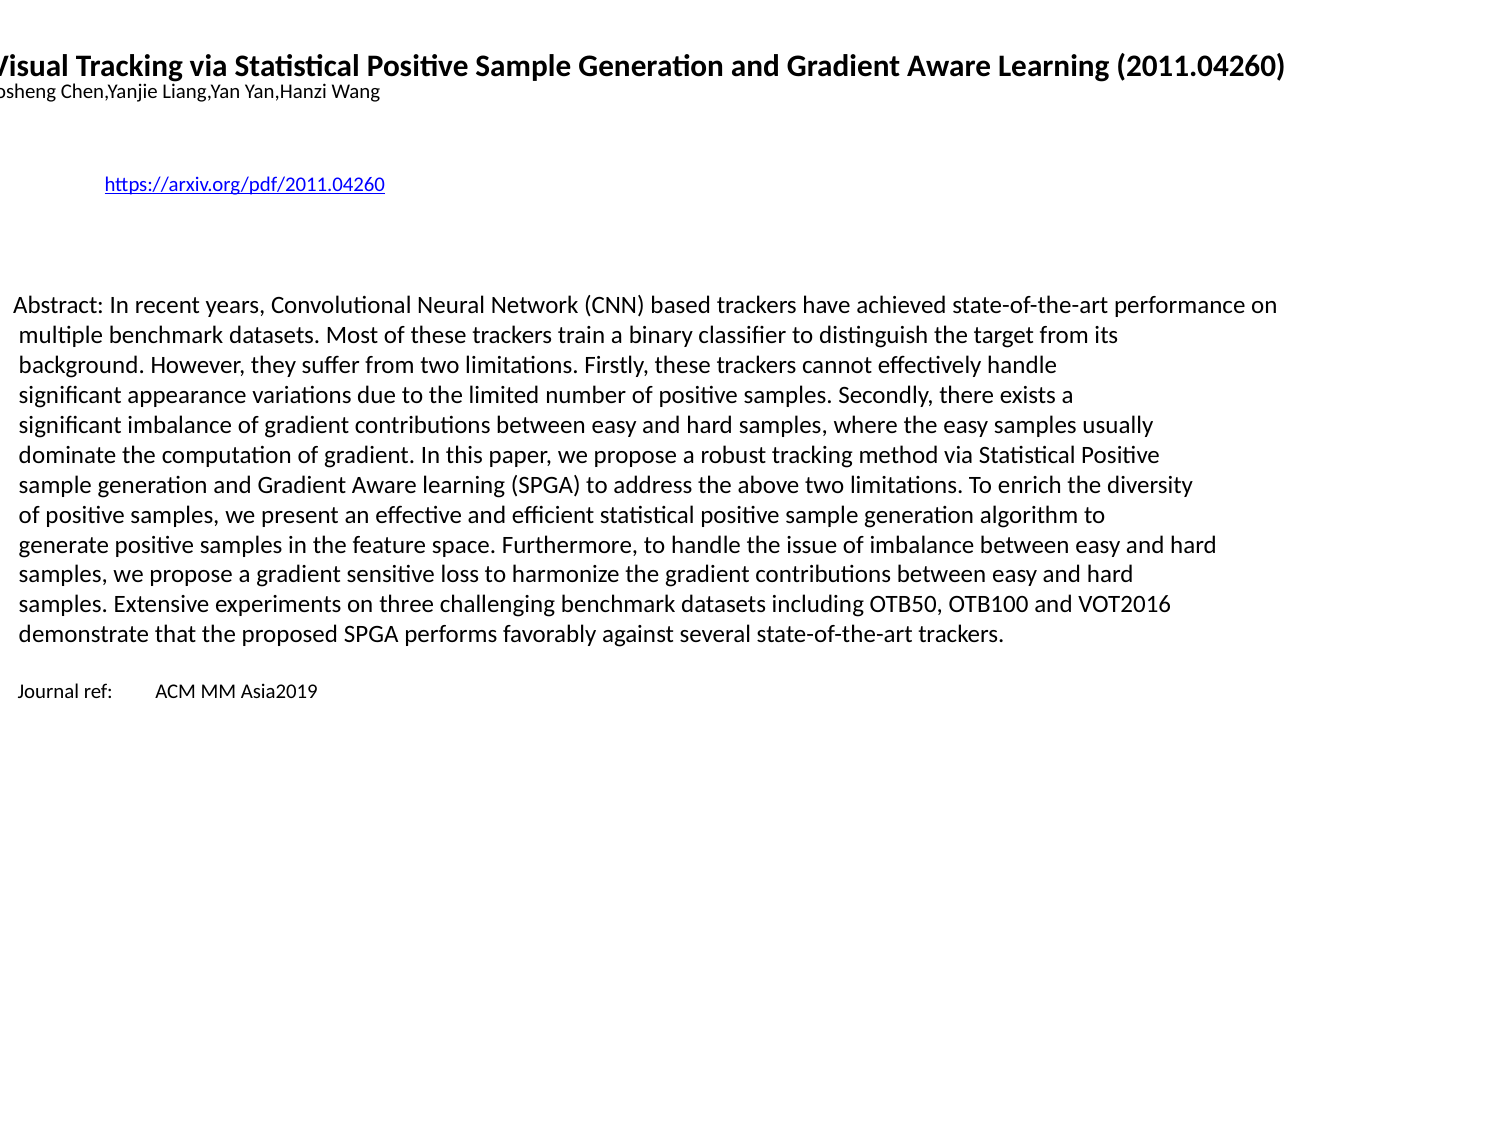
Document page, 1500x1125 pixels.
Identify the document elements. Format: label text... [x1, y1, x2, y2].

text_box Robust Visual Tracking via Statistical Positive Sample Generation and Gradient Aware Learning (2011.04260) Lijian Lin,Haosheng Chen,Yanjie Liang,Yan Yan,Hanzi Wang [0, 0, 1303, 110]
text_box https://arxiv.org/pdf/2011.04260 [89, 118, 401, 203]
text_box Abstract: In recent years, Convolutional Neural Network (CNN) based trackers have achieved state-of-the-art performance on multiple benchmark datasets. Most of these trackers train a binary classifier to distinguish the target from its background. However, they suffer from two limitations. Firstly, these trackers cannot effectively handle significant appearance variations due to the limited number of positive samples. Secondly, there exists a significant imbalance of gradient contributions between easy and hard samples, where the easy samples usually dominate the computation of gradient. In this paper, we propose a robust tracking method via Statistical Positive sample generation and Gradient Aware learning (SPGA) to address the above two limitations. To enrich the diversity of positive samples, we present an effective and efficient statistical positive sample generation algorithm to generate positive samples in the feature space. Furthermore, to handle the issue of imbalance between easy and hard samples, we propose a gradient sensitive loss to harmonize the gradient contributions between easy and hard samples. Extensive experiments on three challenging benchmark datasets including OTB50, OTB100 and VOT2016 demonstrate that the proposed SPGA performs favorably against several state-of-the-art trackers. Journal ref: ACM MM Asia2019 [0, 236, 1301, 711]
